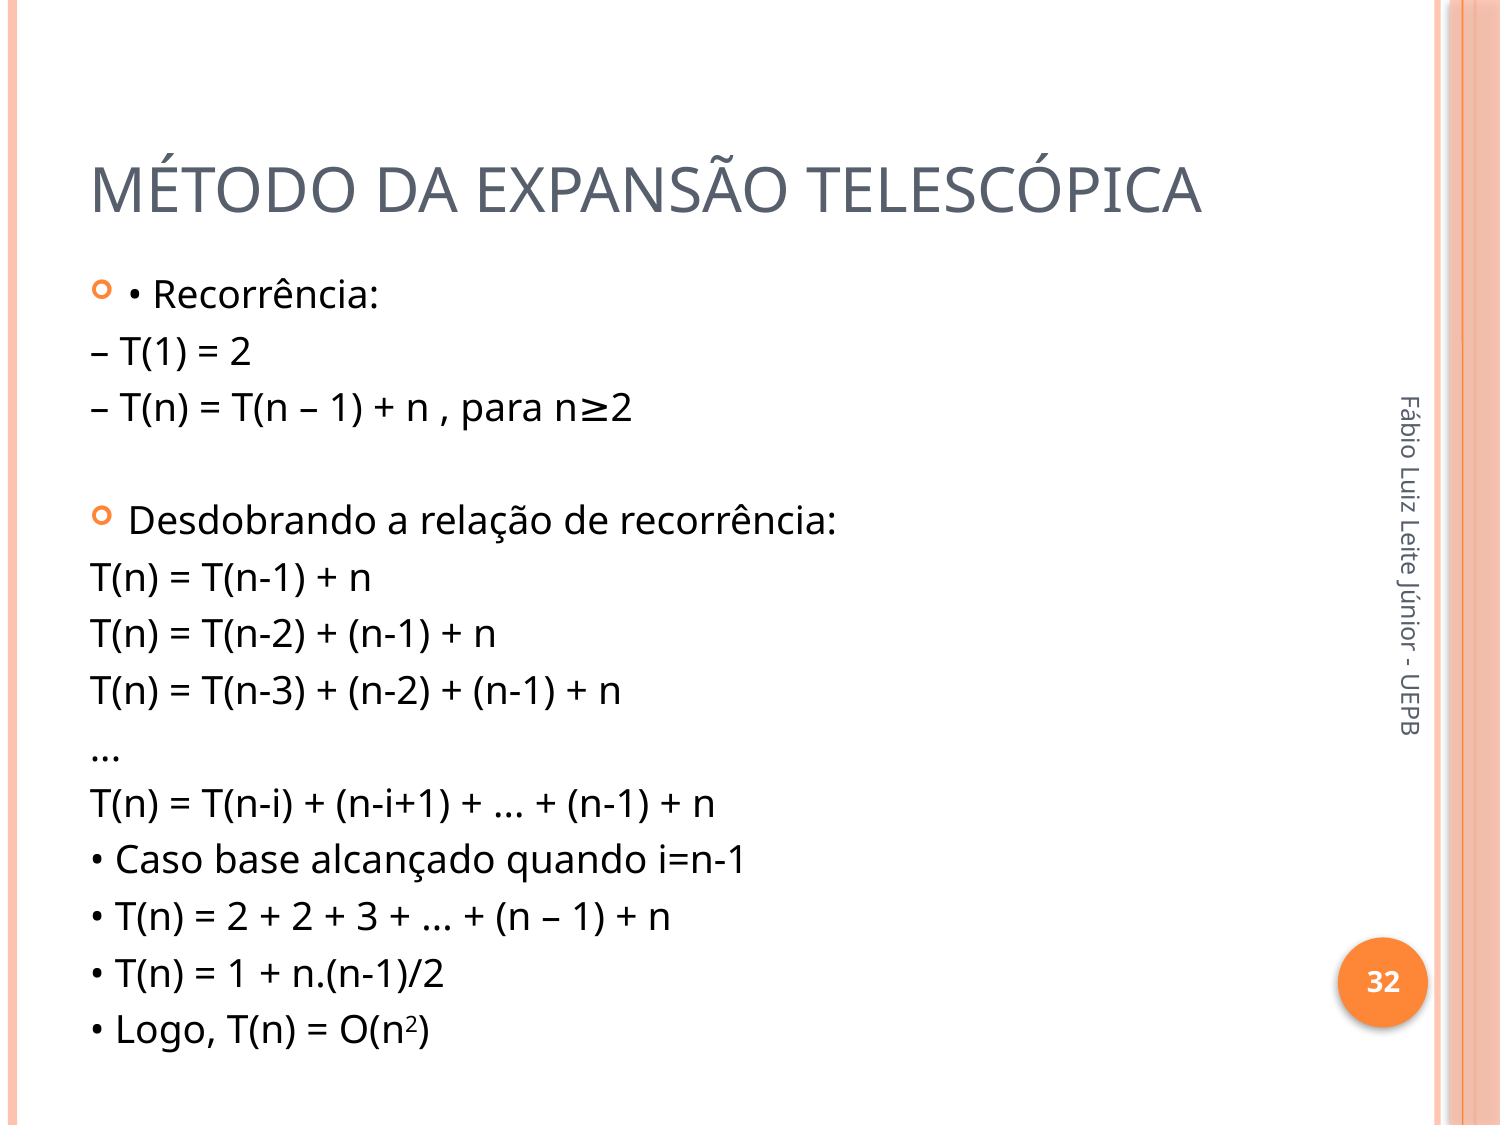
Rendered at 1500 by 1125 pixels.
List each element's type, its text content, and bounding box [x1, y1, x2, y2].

title Método da expansão telescópica [75, 45, 1300, 233]
footer Fábio Luiz Leite Júnior - UEPB [1379, 380, 1440, 906]
list • Recorrência: – T(1) = 2 – T(n) = T(n – 1) + n , para n≥2 Desdobrando a relação de recorrência: T(n) = T(n-1) + n T(n) = T(n-2) + (n-1) + n T(n) = T(n-3) + (n-2) + (n-1) + n ... T(n) = T(n-i) + (n-i+1) + ... + (n-1) + n • Caso base alcançado quando i=n-1 • T(n) = 2 + 2 + 3 + ... + (n – 1) + n • T(n) = 1 + n.(n-1)/2 • Logo, T(n) = O(n2) [75, 262, 1300, 1062]
slide_number 32 [1333, 940, 1434, 1027]
